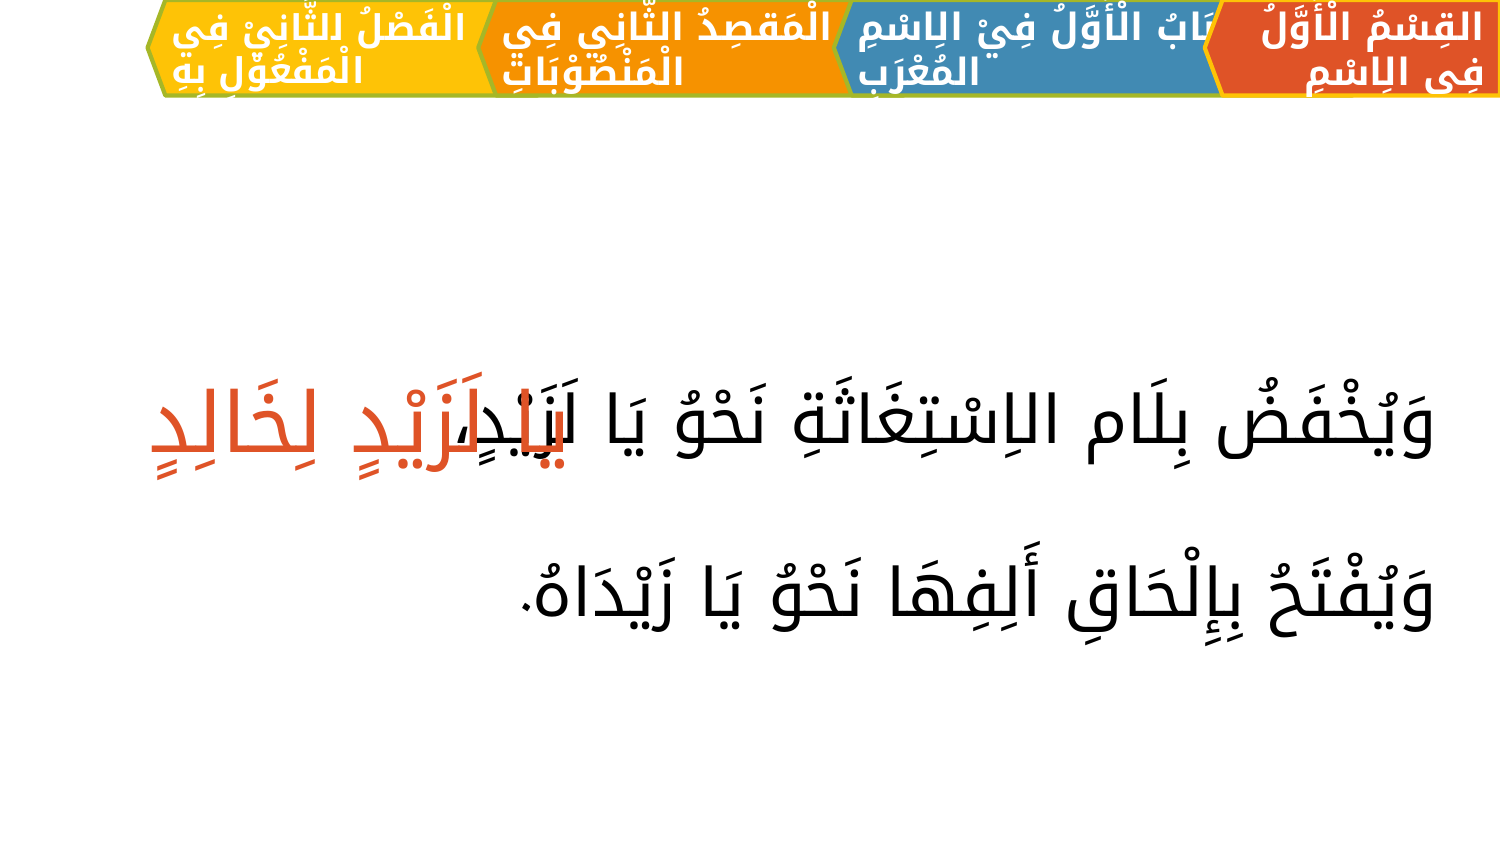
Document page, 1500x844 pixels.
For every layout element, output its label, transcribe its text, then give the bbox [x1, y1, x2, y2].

text_box [360, 587, 620, 670]
text_box اَلبَابُ الْأَوَّلُ فِيْ الِاسْمِ المُعْرَبِ [831, 0, 1221, 98]
text_box الْفَصْلُ الثَّانِيْ فِي الْمَفْعُوْلِ بِهِ [145, 0, 495, 98]
text_box يا لَزَيْدٍ لِخَالِدٍ [134, 361, 587, 477]
text_box الْمَقصِدُ الثَّانِي فِي الْمَنْصُوْبَاتِ [476, 0, 850, 98]
text_box القِسْمُ الْأَوَّلُ فِي الِاسْمِ [1202, 0, 1500, 98]
list وَيُخْفَضُ بِلَام الاِسْتِغَاثَةِ نَحْوُ یَا لَزَيْدٍ، وَيُفْتَحُ بِإِلْحَاقِ أَلِفِهَا نَحْوُ یَا زَيْدَاهُ. [29, 102, 1471, 824]
